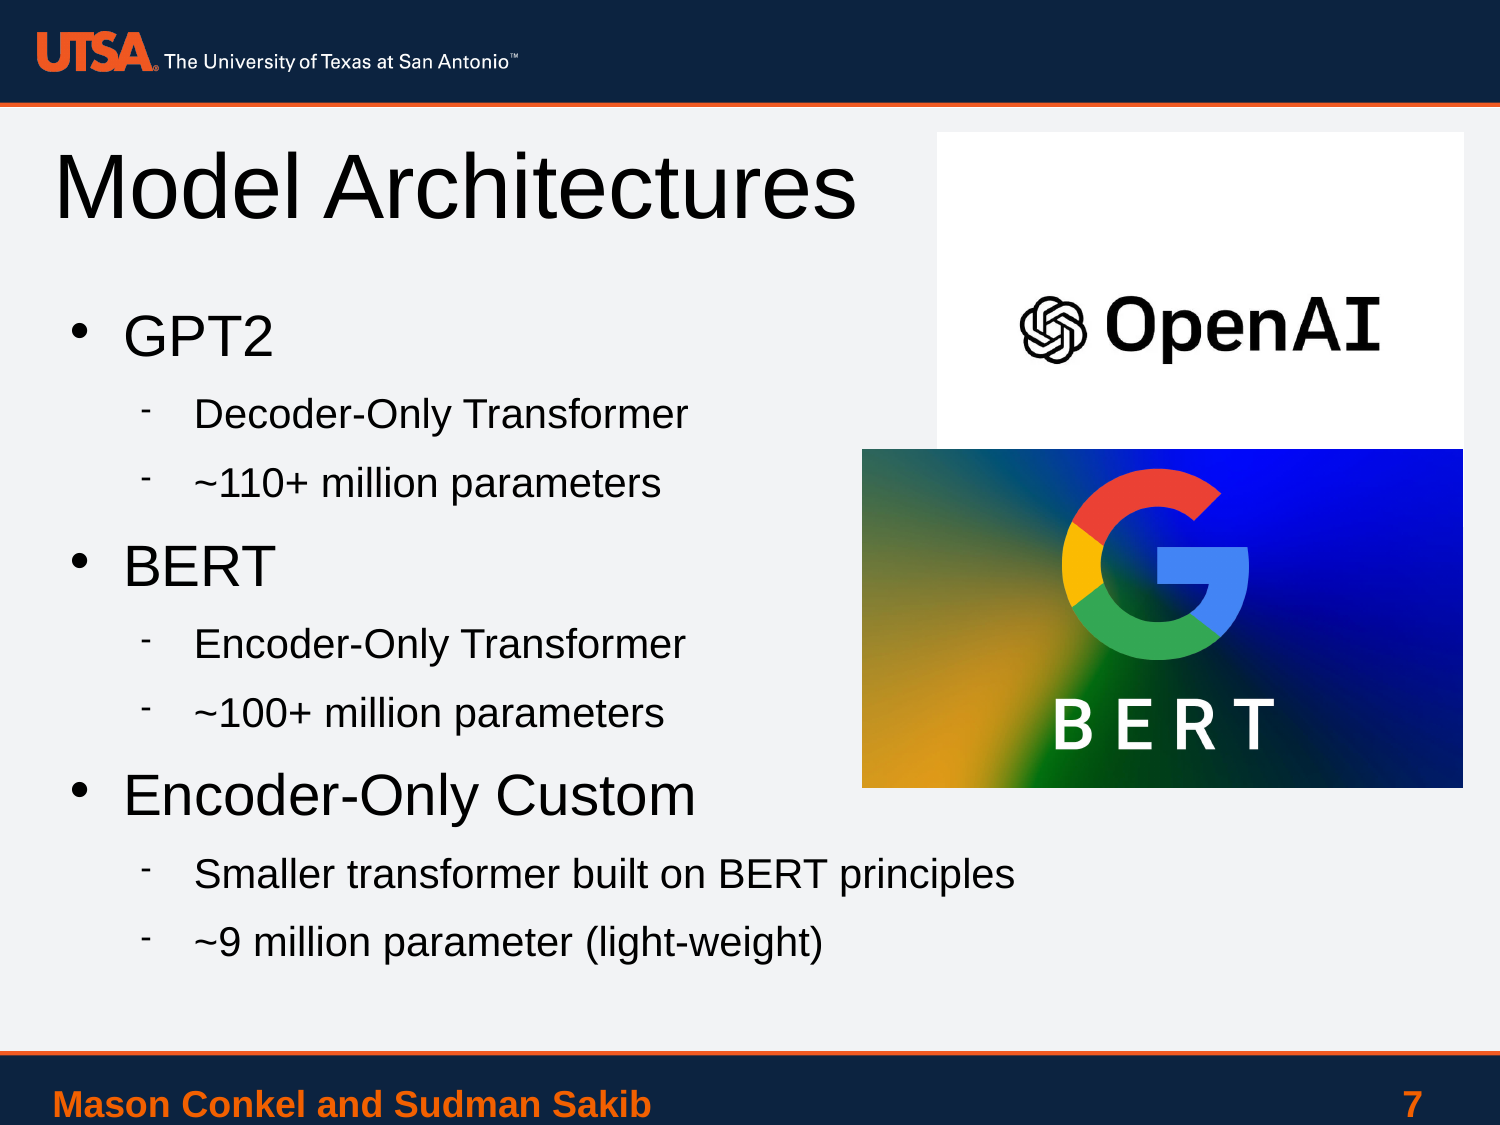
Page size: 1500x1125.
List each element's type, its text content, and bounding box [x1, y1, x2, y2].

title Model Architectures [38, 132, 937, 298]
picture [862, 132, 1464, 788]
list GPT2 Decoder-Only Transformer ~110+ million parameters BERT Encoder-Only Transformer ~100+ million parameters Encoder-Only Custom Smaller transformer built on BERT principles ~9 million parameter (light-weight) [37, 298, 1125, 1013]
picture [37, 31, 518, 72]
text_box Mason Conkel and Sudman Sakib 7 [37, 1072, 1463, 1125]
